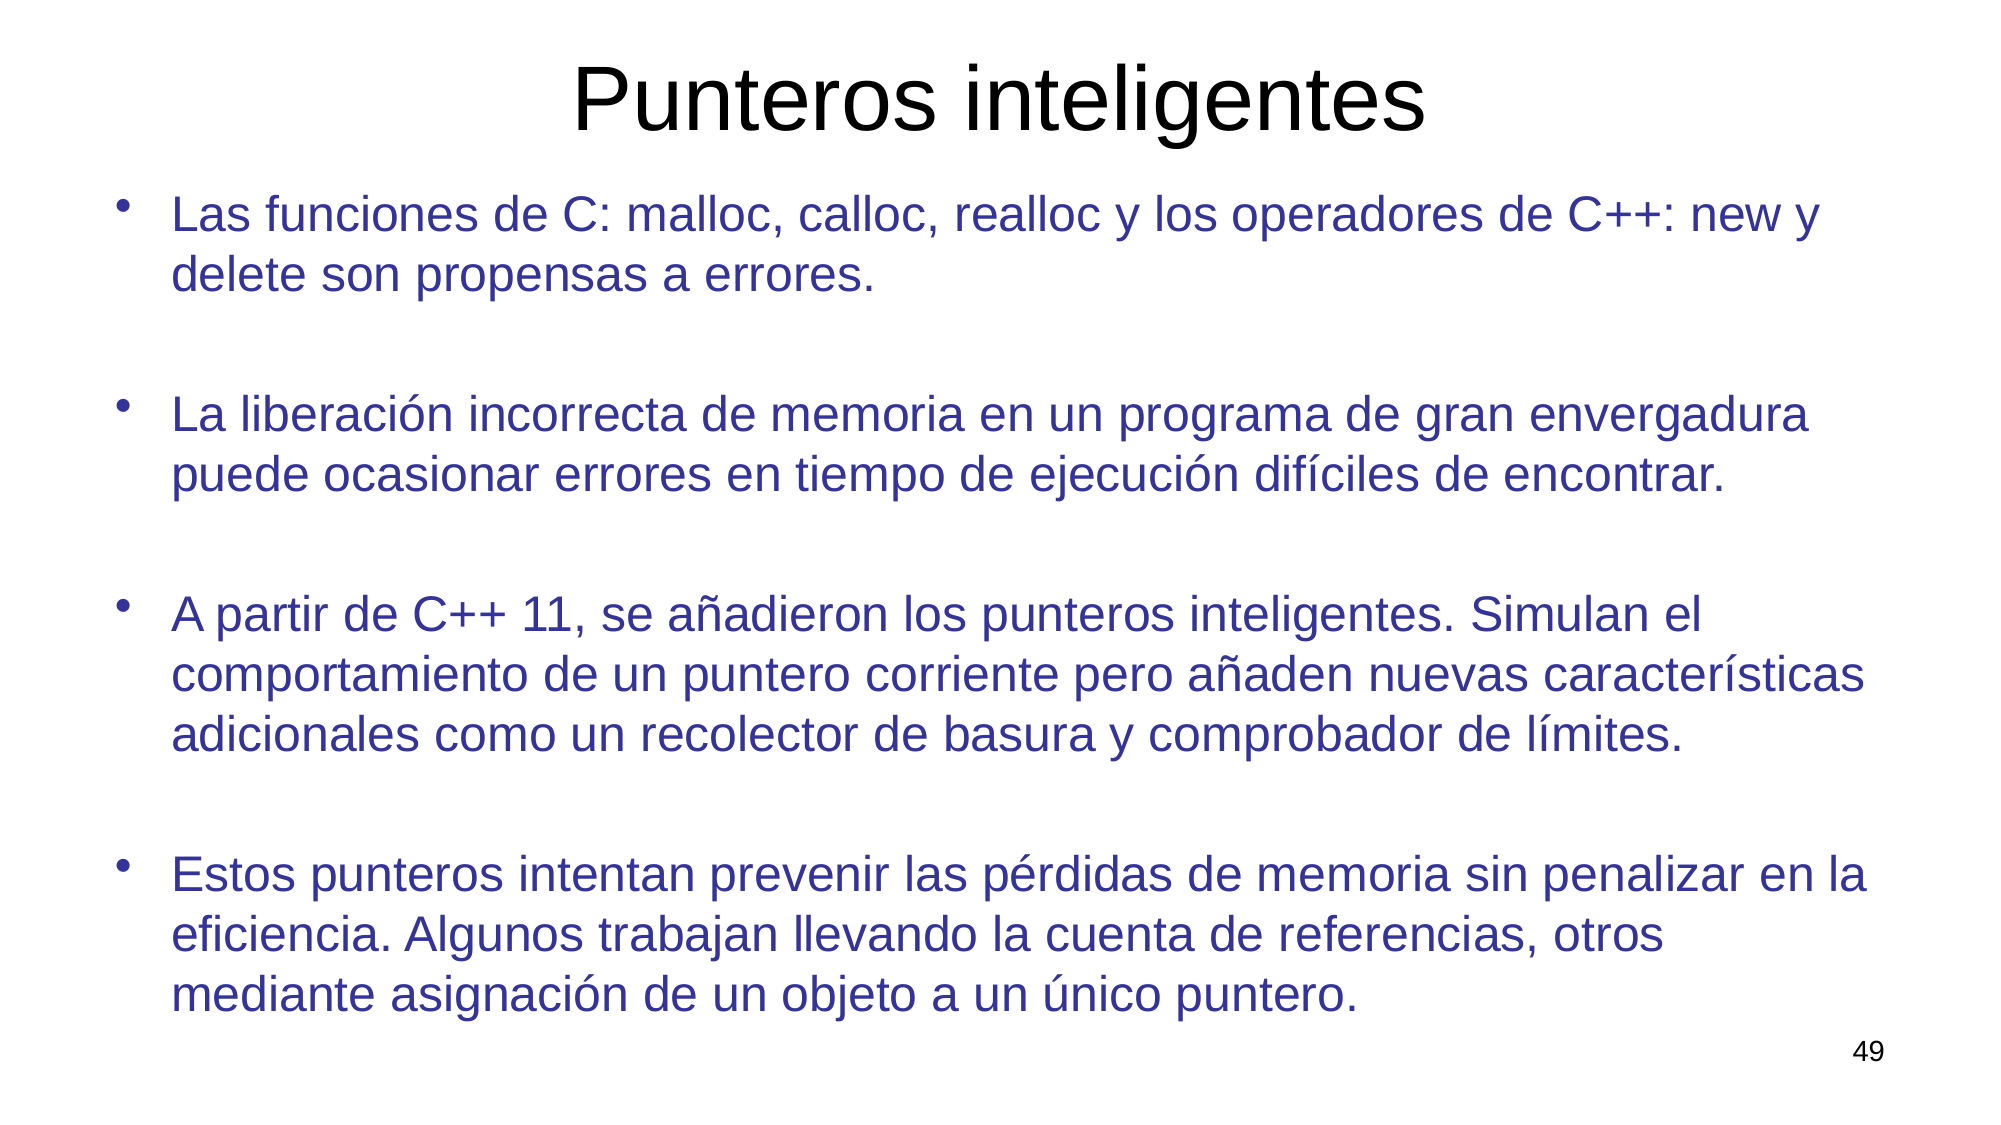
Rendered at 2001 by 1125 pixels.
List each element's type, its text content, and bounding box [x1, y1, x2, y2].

title Punteros inteligentes [99, 0, 1901, 174]
list Las funciones de C: malloc, calloc, realloc y los operadores de C++: new y delete son propensas a errores. La liberación incorrecta de memoria en un programa de gran envergadura puede ocasionar errores en tiempo de ejecución difíciles de encontrar. A partir de C++ 11, se añadieron los punteros inteligentes. Simulan el comportamiento de un puntero corriente pero añaden nuevas características adicionales como un recolector de basura y comprobador de límites. Estos punteros intentan prevenir las pérdidas de memoria sin penalizar en la eficiencia. Algunos trabajan llevando la cuenta de referencias, otros mediante asignación de un objeto a un único puntero. [99, 174, 1901, 1081]
slide_number 49 [1433, 1024, 1901, 1103]
